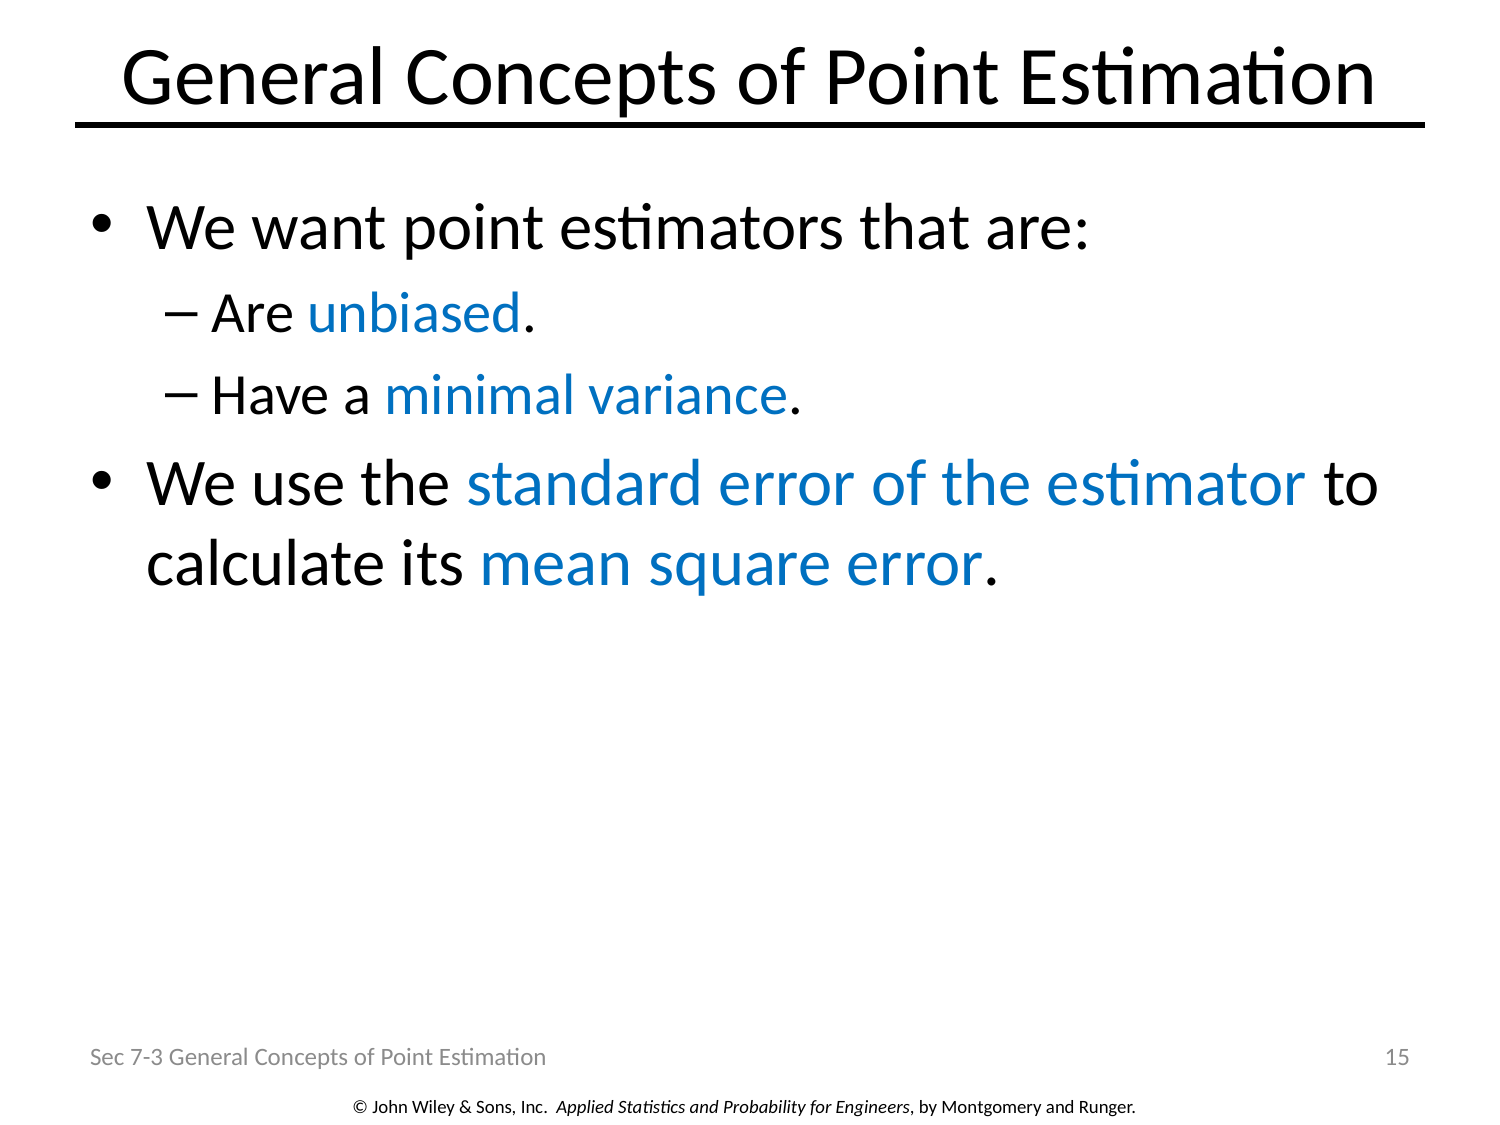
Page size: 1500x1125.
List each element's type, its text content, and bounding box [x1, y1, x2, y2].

slide_number 15 [1250, 1025, 1425, 1085]
list We want point estimators that are: Are unbiased. Have a minimal variance. We use the standard error of the estimator to calculate its mean square error. [75, 174, 1425, 988]
footer Sec 7-3 General Concepts of Point Estimation [75, 1025, 888, 1085]
title General Concepts of Point Estimation [75, 0, 1425, 143]
